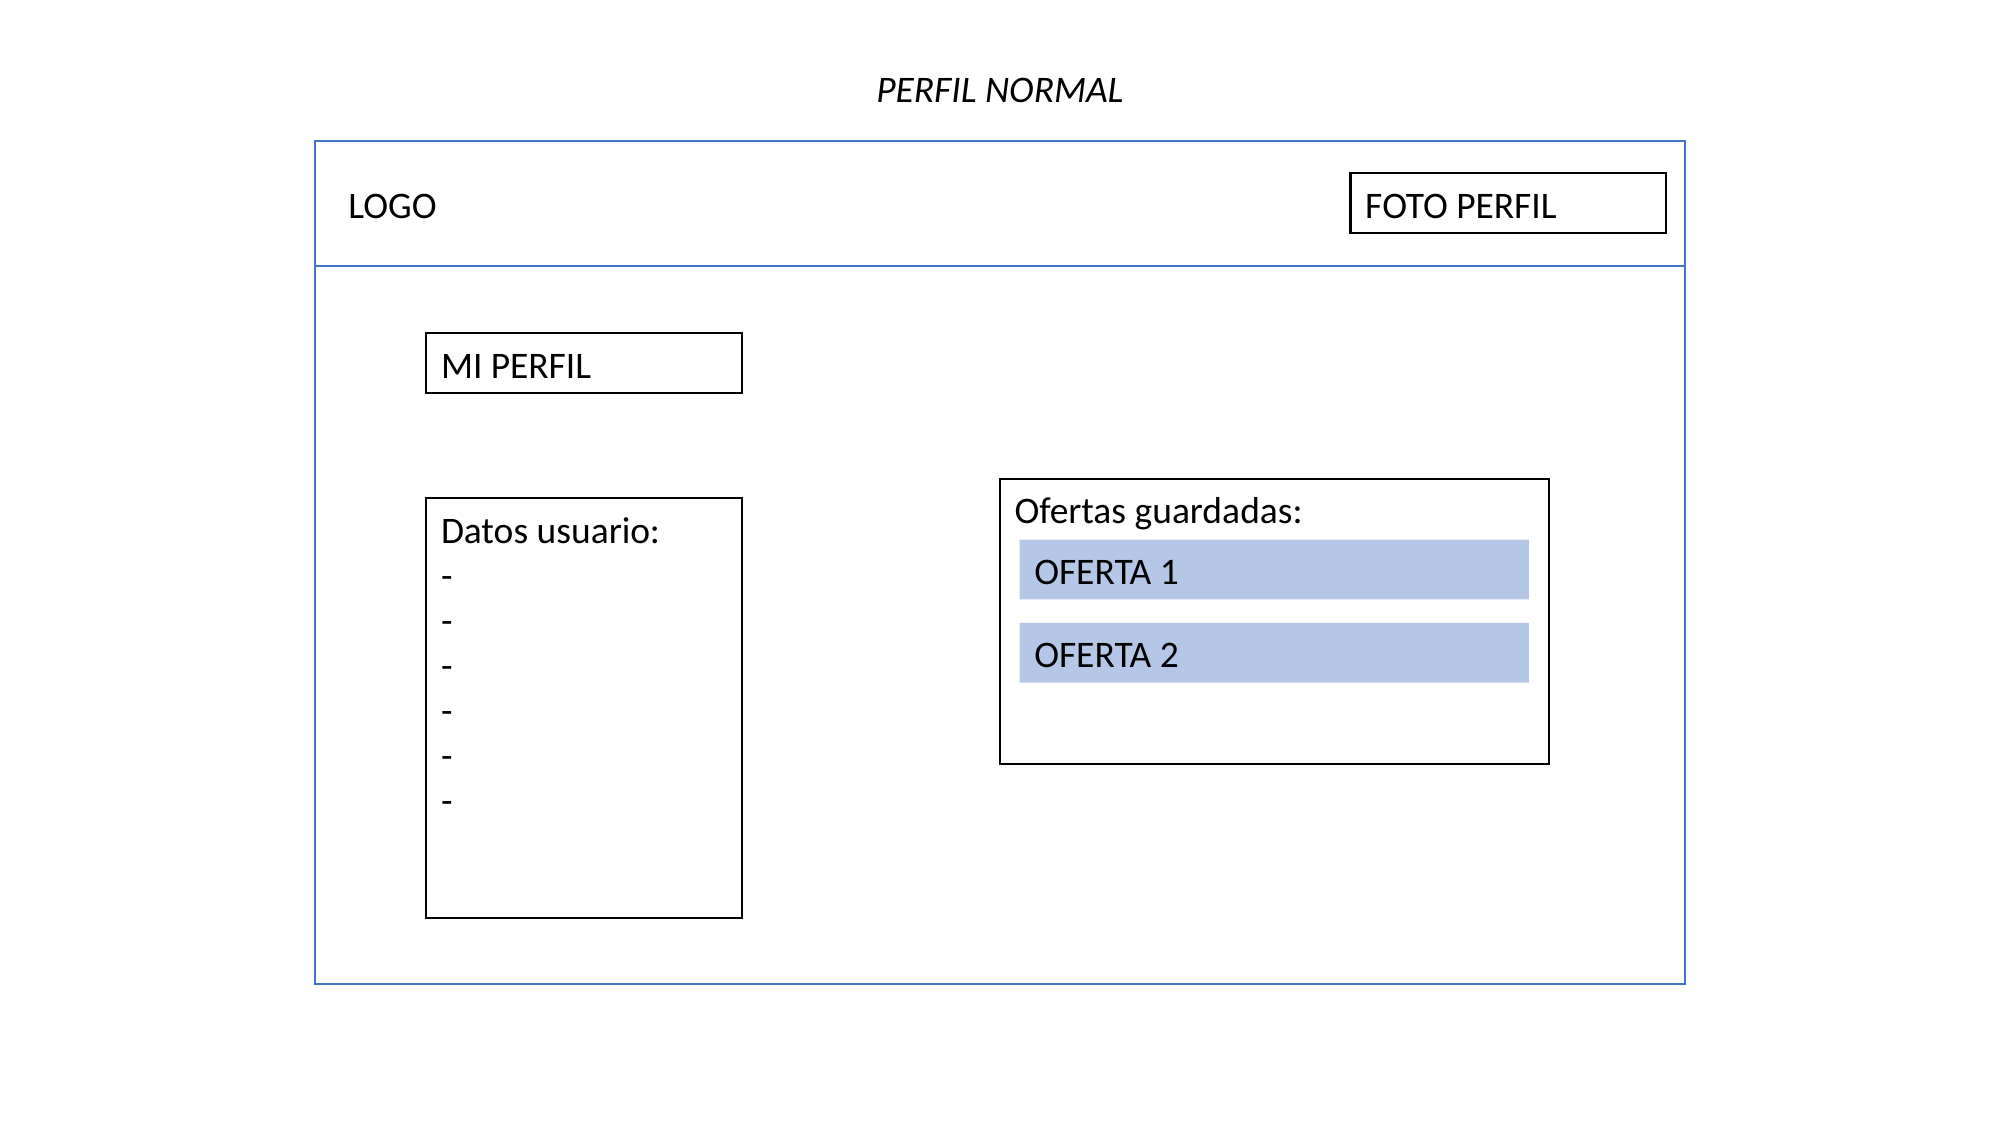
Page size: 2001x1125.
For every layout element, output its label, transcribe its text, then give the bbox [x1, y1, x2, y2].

text_box OFERTA 2 [1019, 622, 1529, 683]
text_box LOGO [333, 173, 519, 233]
text_box [314, 267, 1686, 985]
text_box OFERTA 1 [1019, 539, 1529, 600]
text_box Datos usuario: - - - - - - [425, 497, 743, 919]
text_box MI PERFIL [425, 332, 743, 394]
text_box [314, 140, 1686, 267]
text_box Ofertas guardadas: [999, 478, 1550, 765]
text_box FOTO PERFIL [1349, 172, 1667, 234]
text_box PERFIL NORMAL [800, 57, 1200, 118]
